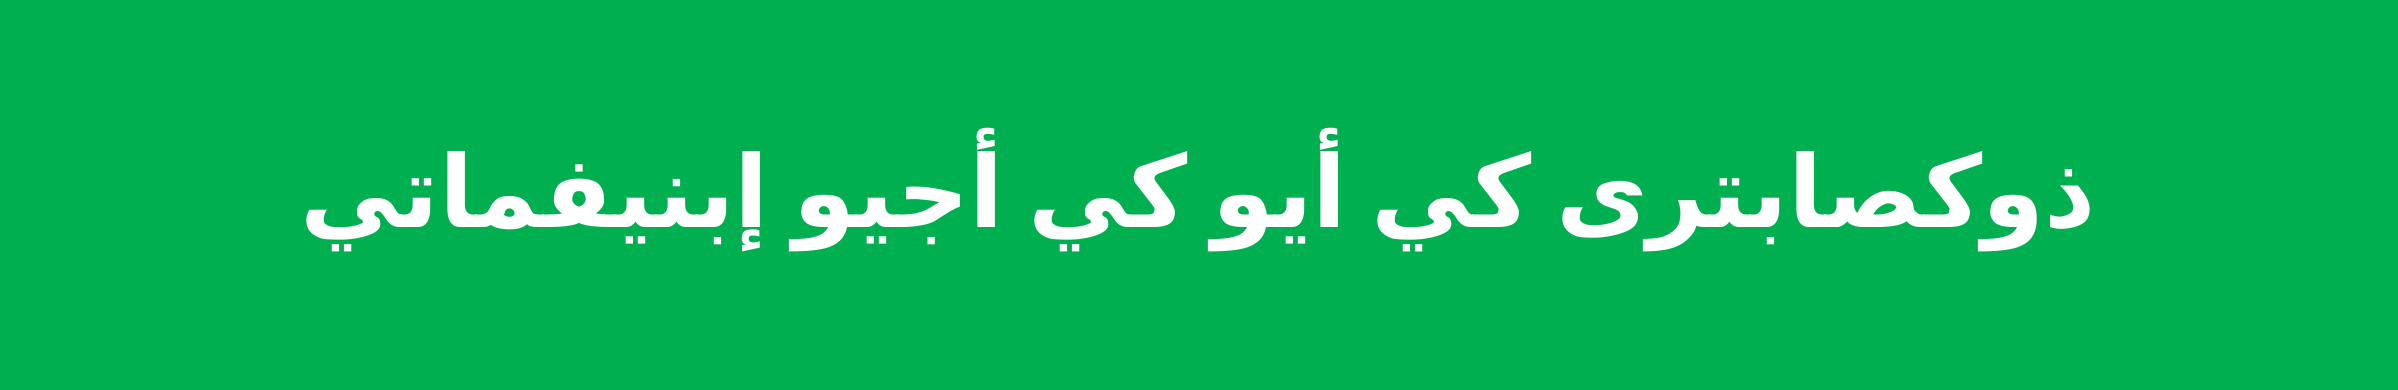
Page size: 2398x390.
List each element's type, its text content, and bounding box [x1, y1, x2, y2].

list ذوكصابترى كي أيو كي أجيو إبنيفماتي [0, 0, 2398, 390]
